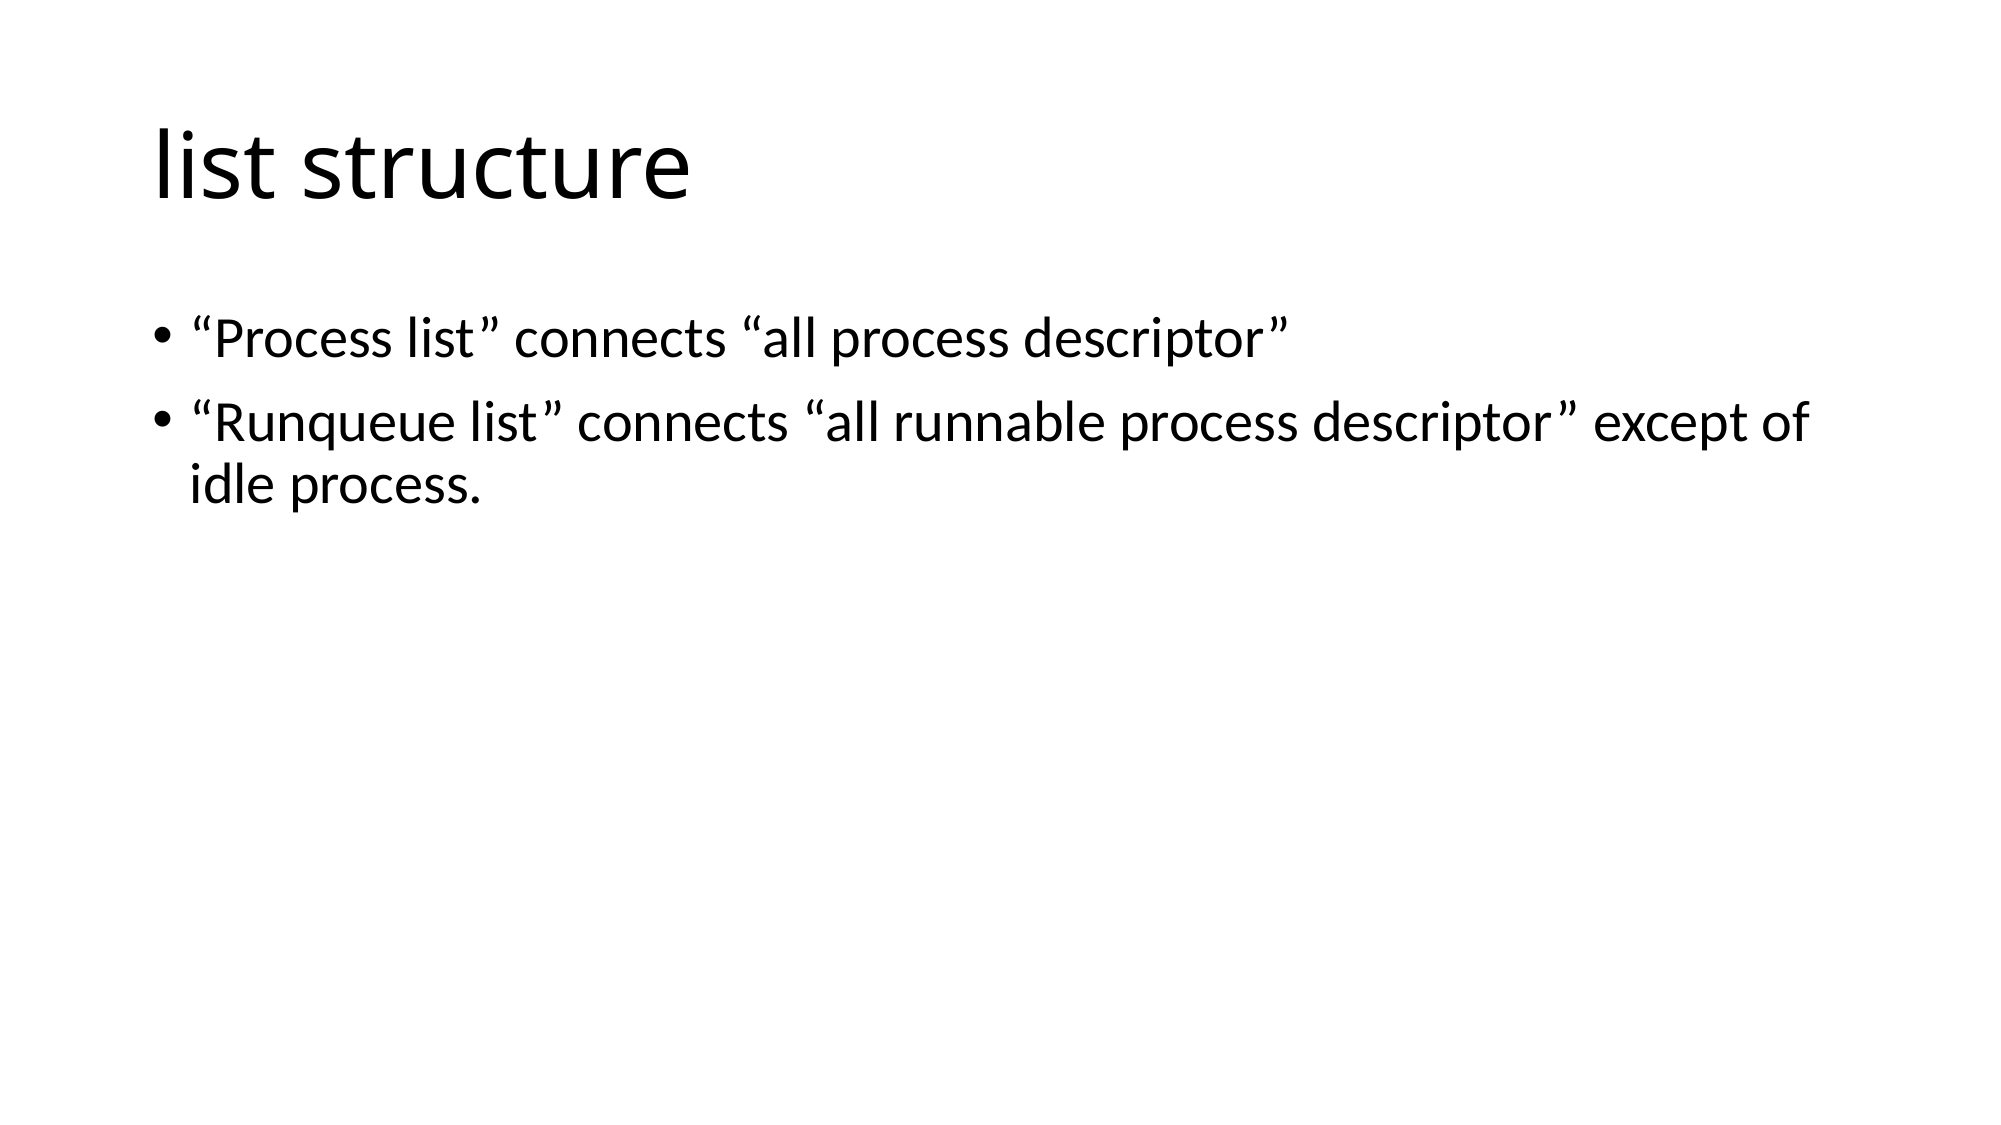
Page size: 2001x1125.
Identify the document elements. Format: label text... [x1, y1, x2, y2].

title list structure [137, 59, 1863, 278]
list “Process list” connects “all process descriptor” “Runqueue list” connects “all runnable process descriptor” except of idle process. [137, 299, 1863, 1014]
